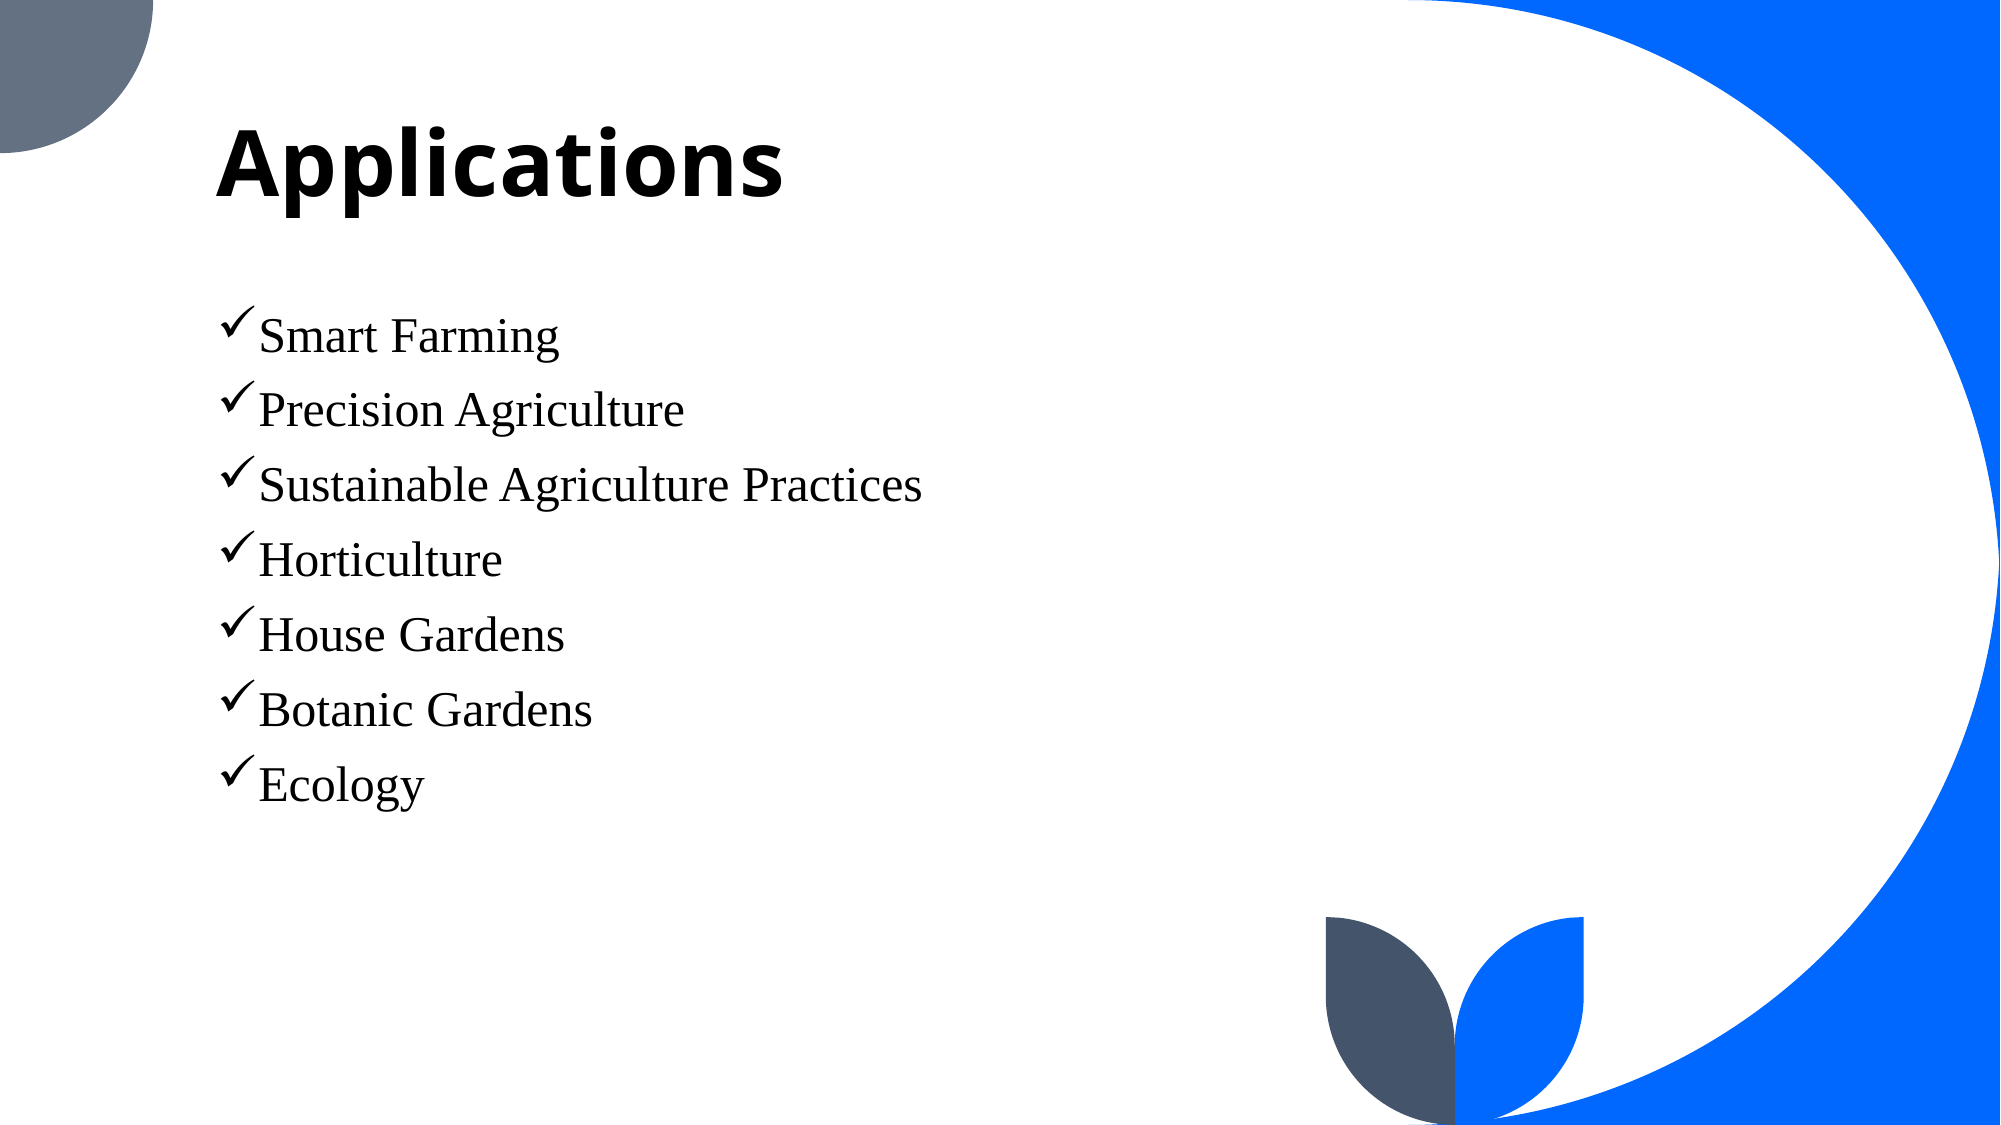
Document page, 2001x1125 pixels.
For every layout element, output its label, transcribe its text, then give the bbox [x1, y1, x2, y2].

list Smart Farming Precision Agriculture Sustainable Agriculture Practices Horticulture House Gardens Botanic Gardens Ecology [201, 301, 1846, 829]
title Applications [201, 0, 1846, 225]
